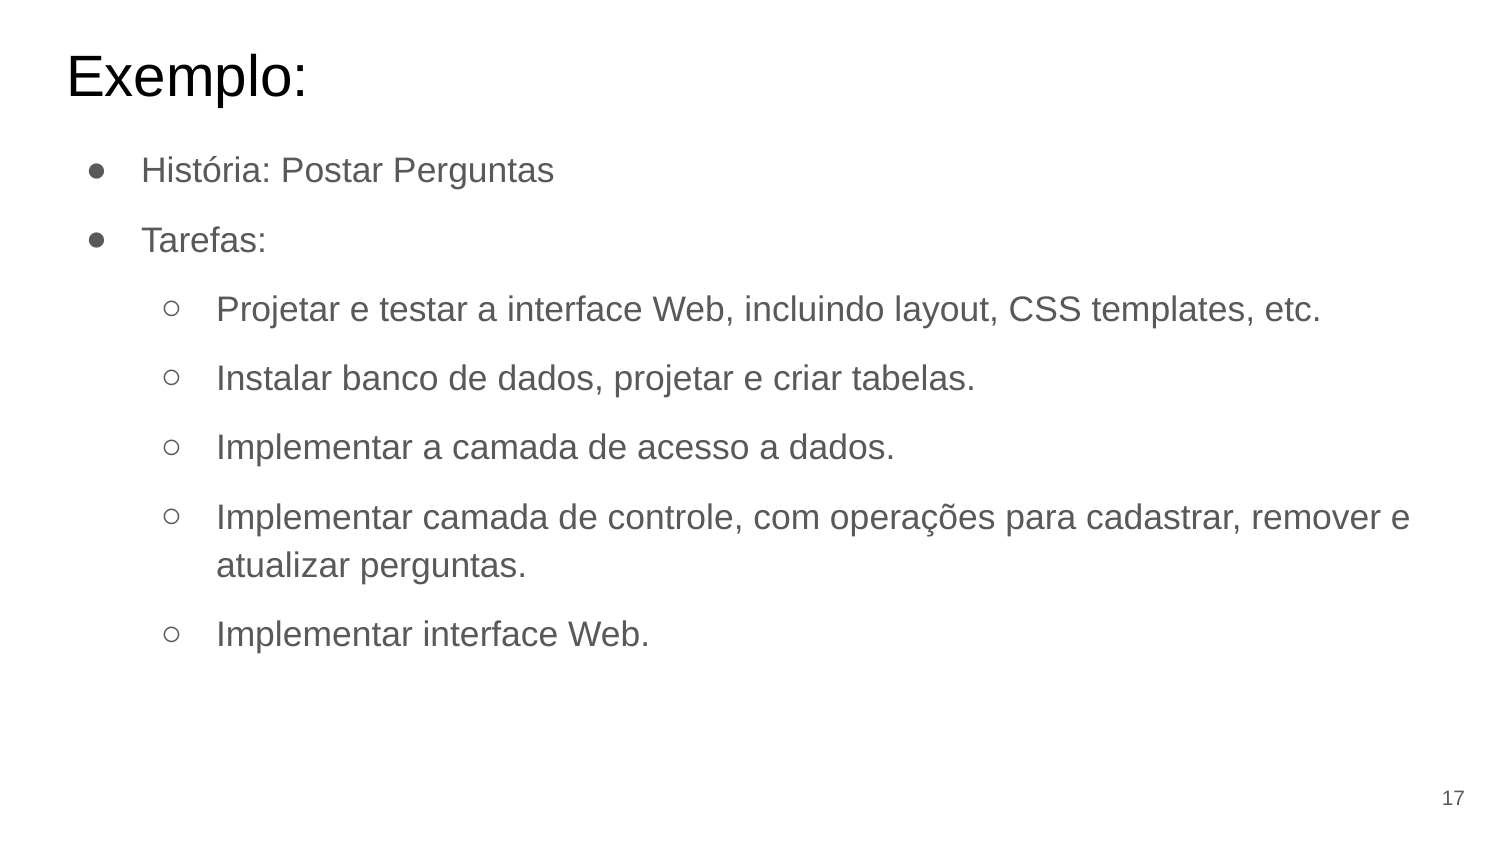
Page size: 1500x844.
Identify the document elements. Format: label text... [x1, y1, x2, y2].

slide_number 17 [1389, 764, 1480, 830]
list História: Postar Perguntas Tarefas: Projetar e testar a interface Web, incluindo layout, CSS templates, etc. Instalar banco de dados, projetar e criar tabelas. Implementar a camada de acesso a dados. Implementar camada de controle, com operações para cadastrar, remover e atualizar perguntas. Implementar interface Web. [51, 126, 1449, 262]
title Exemplo: [51, 23, 1449, 117]
